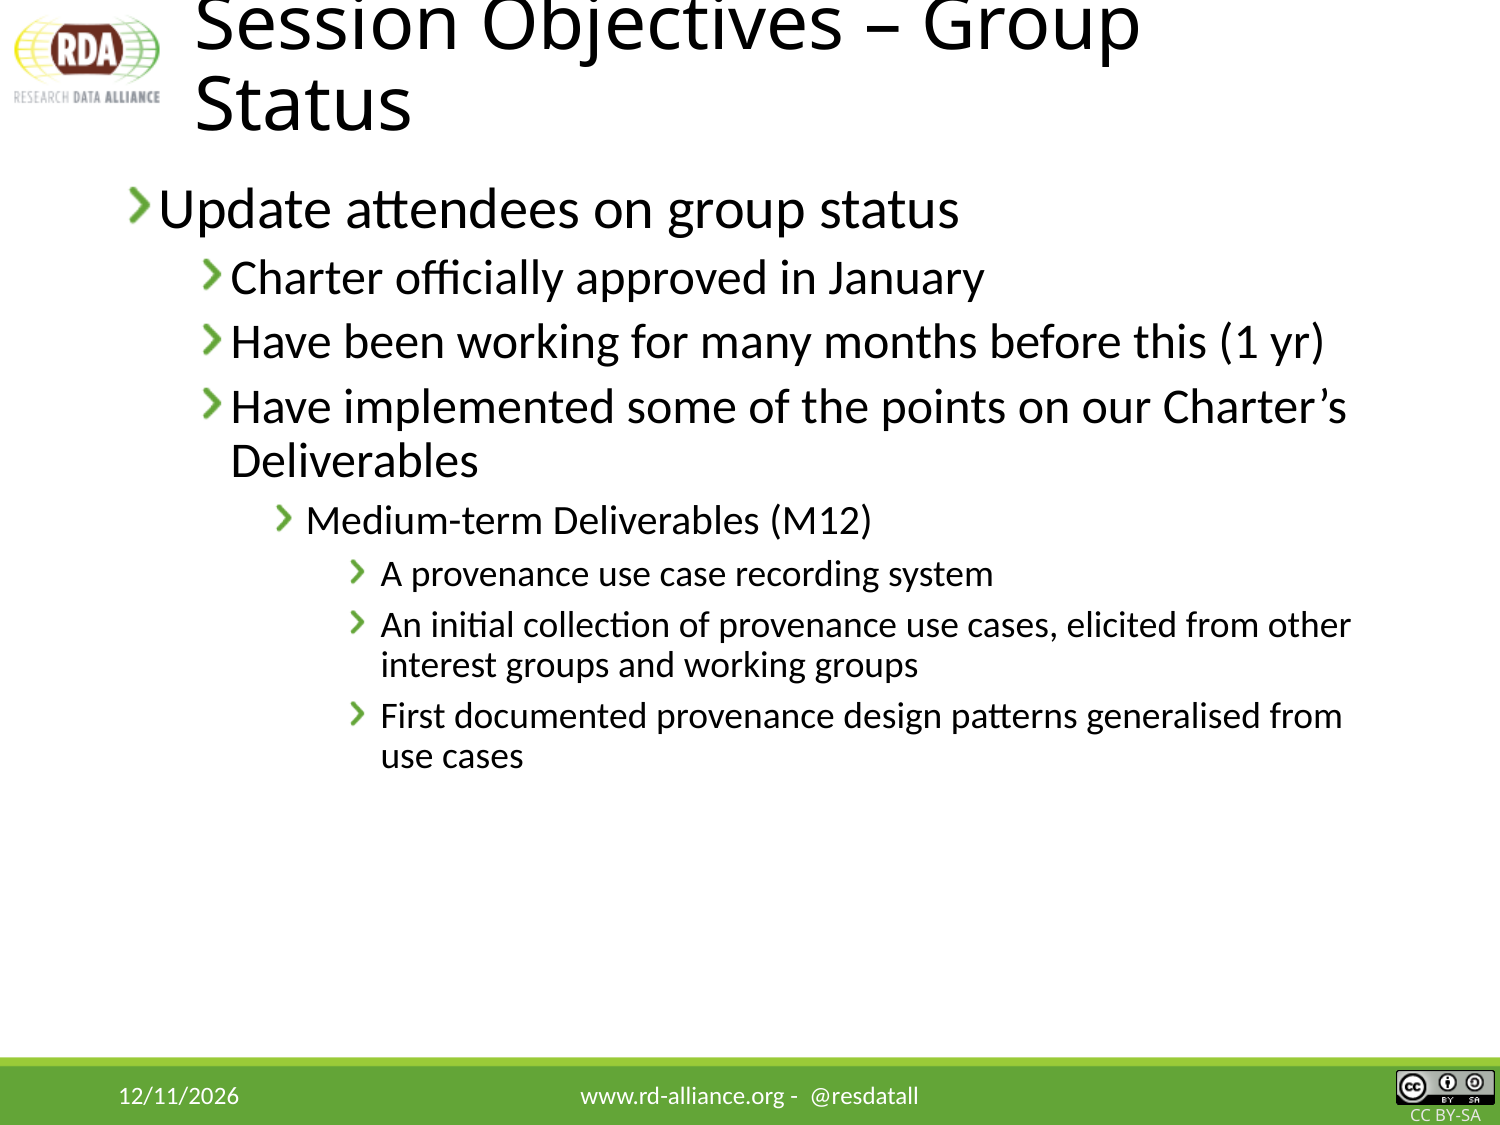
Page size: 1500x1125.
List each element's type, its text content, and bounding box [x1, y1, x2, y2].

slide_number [103, 1065, 441, 1125]
picture [0, 0, 1500, 1125]
list Update attendees on group status Charter officially approved in January Have been working for many months before this (1 yr) Have implemented some of the points on our Charter’s Deliverables Medium-term Deliverables (M12) A provenance use case recording system An initial collection of provenance use cases, elicited from other interest groups and working groups First documented provenance design patterns generalised from use cases [103, 170, 1397, 1006]
title Session Objectives – Group Status [179, 0, 1397, 132]
footer www.rd-alliance.org - @resdatall [496, 1065, 1004, 1125]
